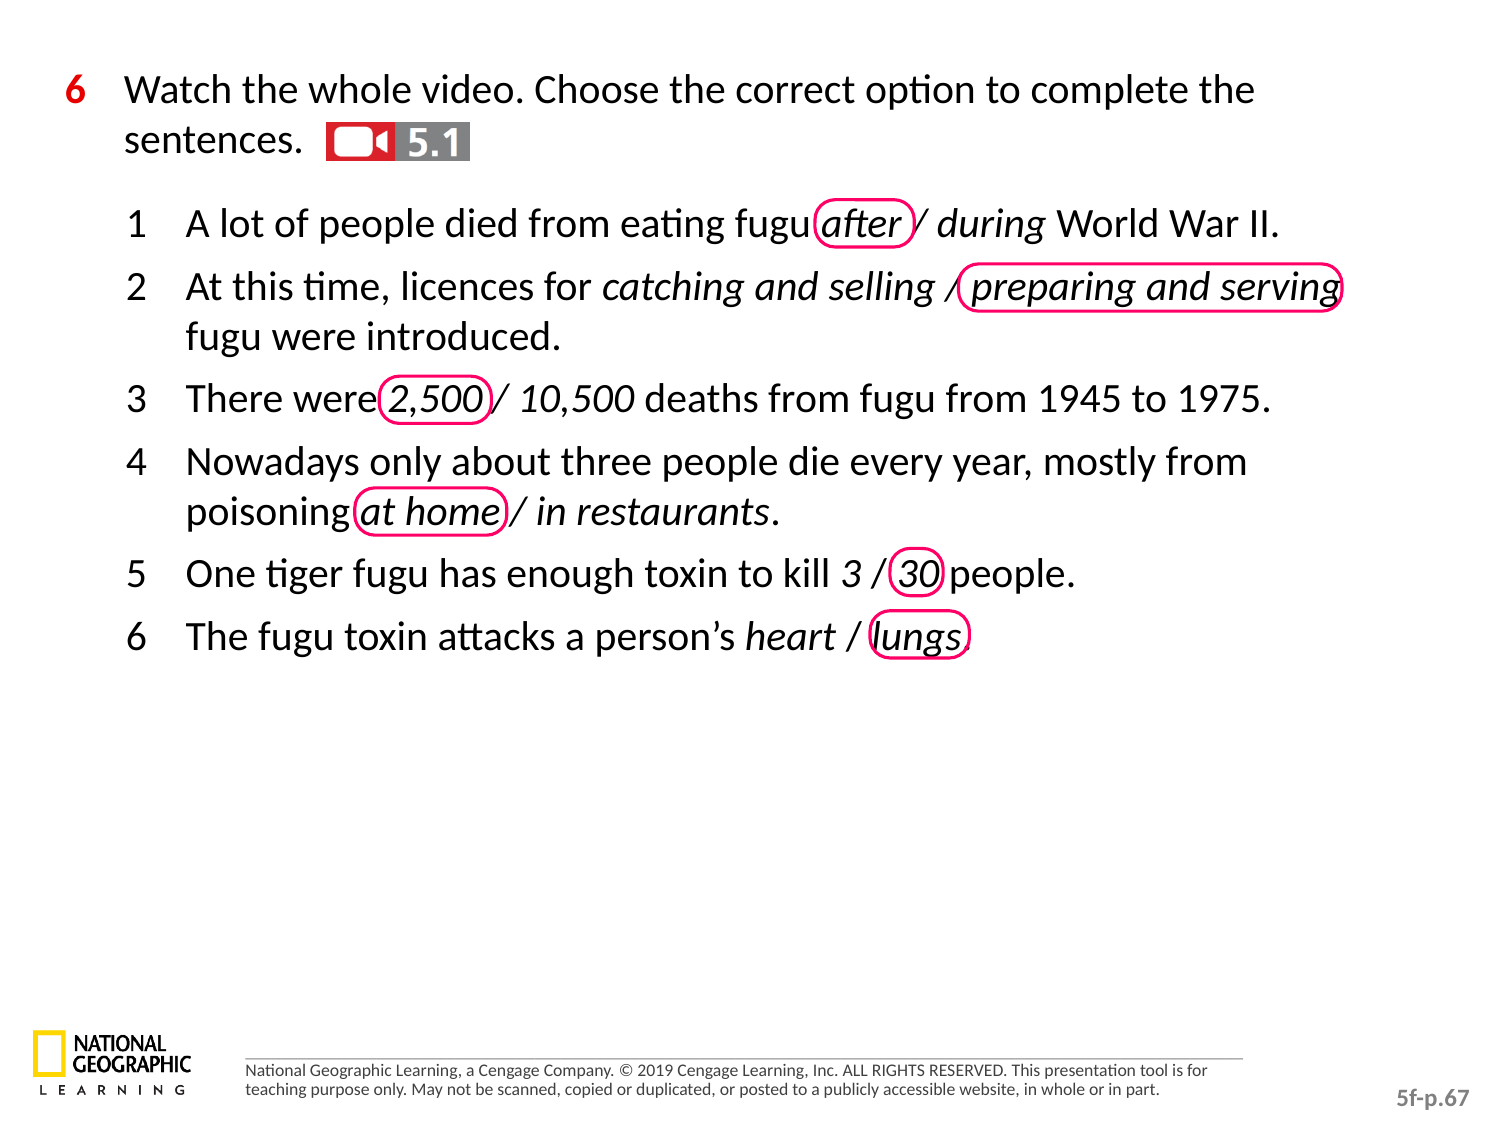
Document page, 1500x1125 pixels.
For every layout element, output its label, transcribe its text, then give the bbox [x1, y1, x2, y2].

text_box [353, 486, 508, 537]
text_box 6 Watch the whole video. Choose the correct option to complete the sentences. [50, 54, 1435, 170]
picture [326, 122, 470, 161]
text_box [888, 547, 945, 597]
text_box [813, 198, 916, 249]
text_box [868, 609, 971, 660]
text_box [378, 375, 493, 425]
picture [33, 1030, 191, 1095]
text_box 5f-p.67 [1322, 1073, 1491, 1119]
text_box [957, 262, 1344, 313]
text_box 1 A lot of people died from eating fugu after / during World War II. 2 At this time, licences for catching and selling / preparing and serving fugu were introduced. 3 There were 2,500 / 10,500 deaths from fugu from 1945 to 1975. 4 Nowadays only about three people die every year, mostly from poisoning at home / in restaurants. 5 One tiger fugu has enough toxin to kill 3 / 30 people. 6 The fugu toxin attacks a person’s heart / lungs. [111, 188, 1392, 729]
